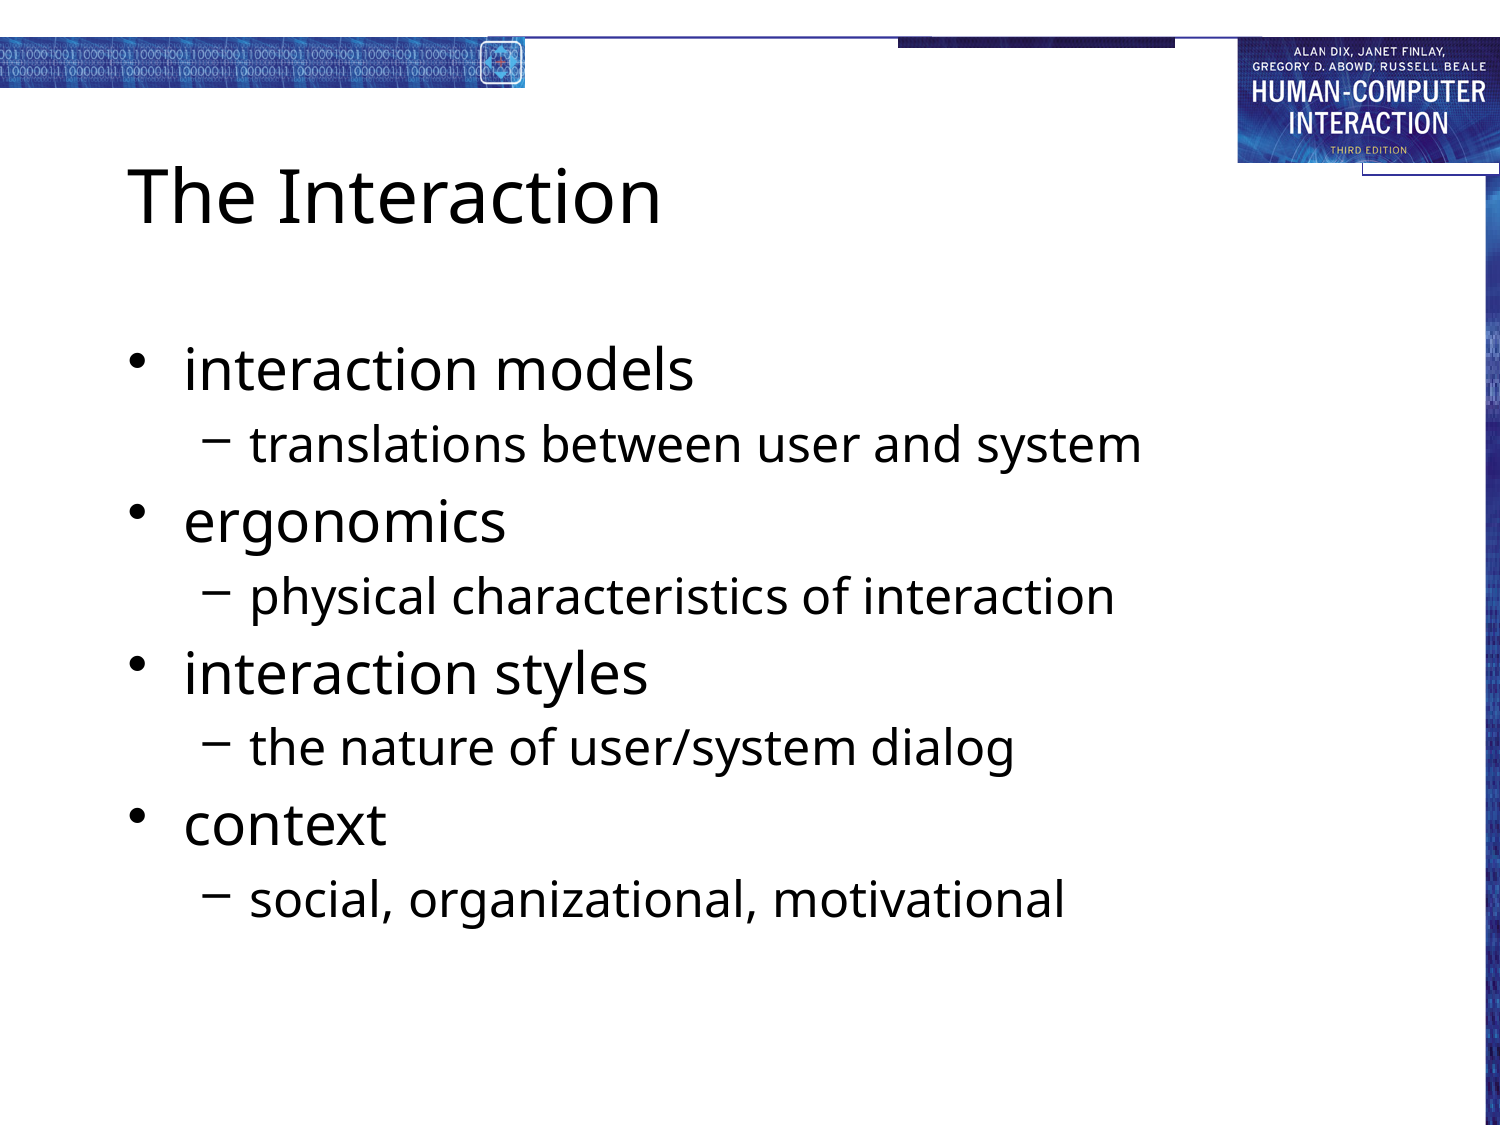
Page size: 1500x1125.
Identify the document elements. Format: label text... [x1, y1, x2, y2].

list interaction models translations between user and system ergonomics physical characteristics of interaction interaction styles the nature of user/system dialog context social, organizational, motivational [112, 324, 1388, 1001]
title The Interaction [112, 99, 1238, 288]
